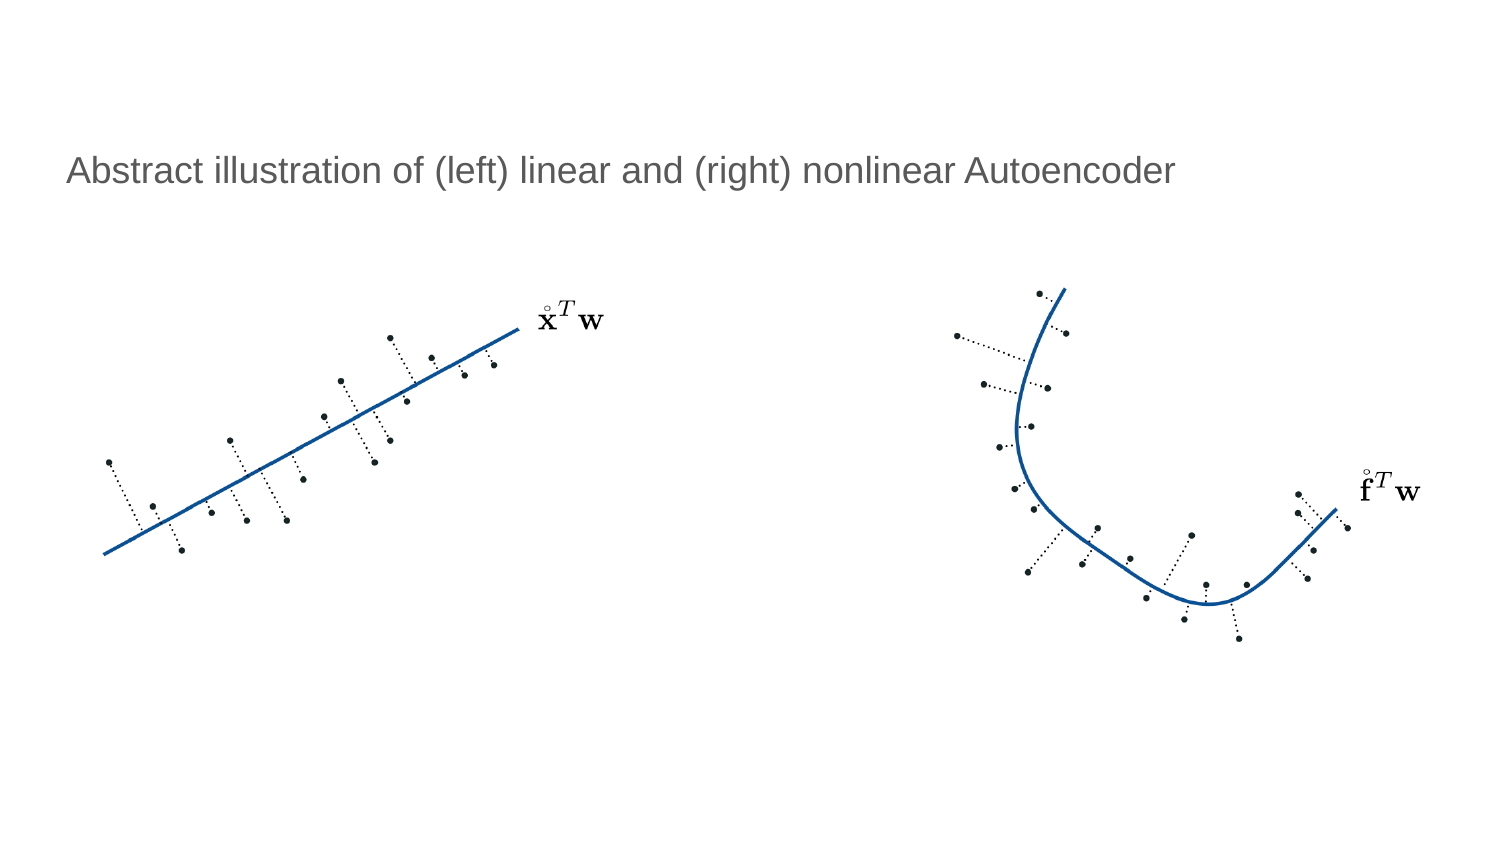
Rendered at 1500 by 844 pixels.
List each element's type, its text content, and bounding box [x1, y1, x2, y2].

list Abstract illustration of (left) linear and (right) nonlinear Autoencoder [51, 124, 1449, 210]
picture [24, 233, 1476, 691]
